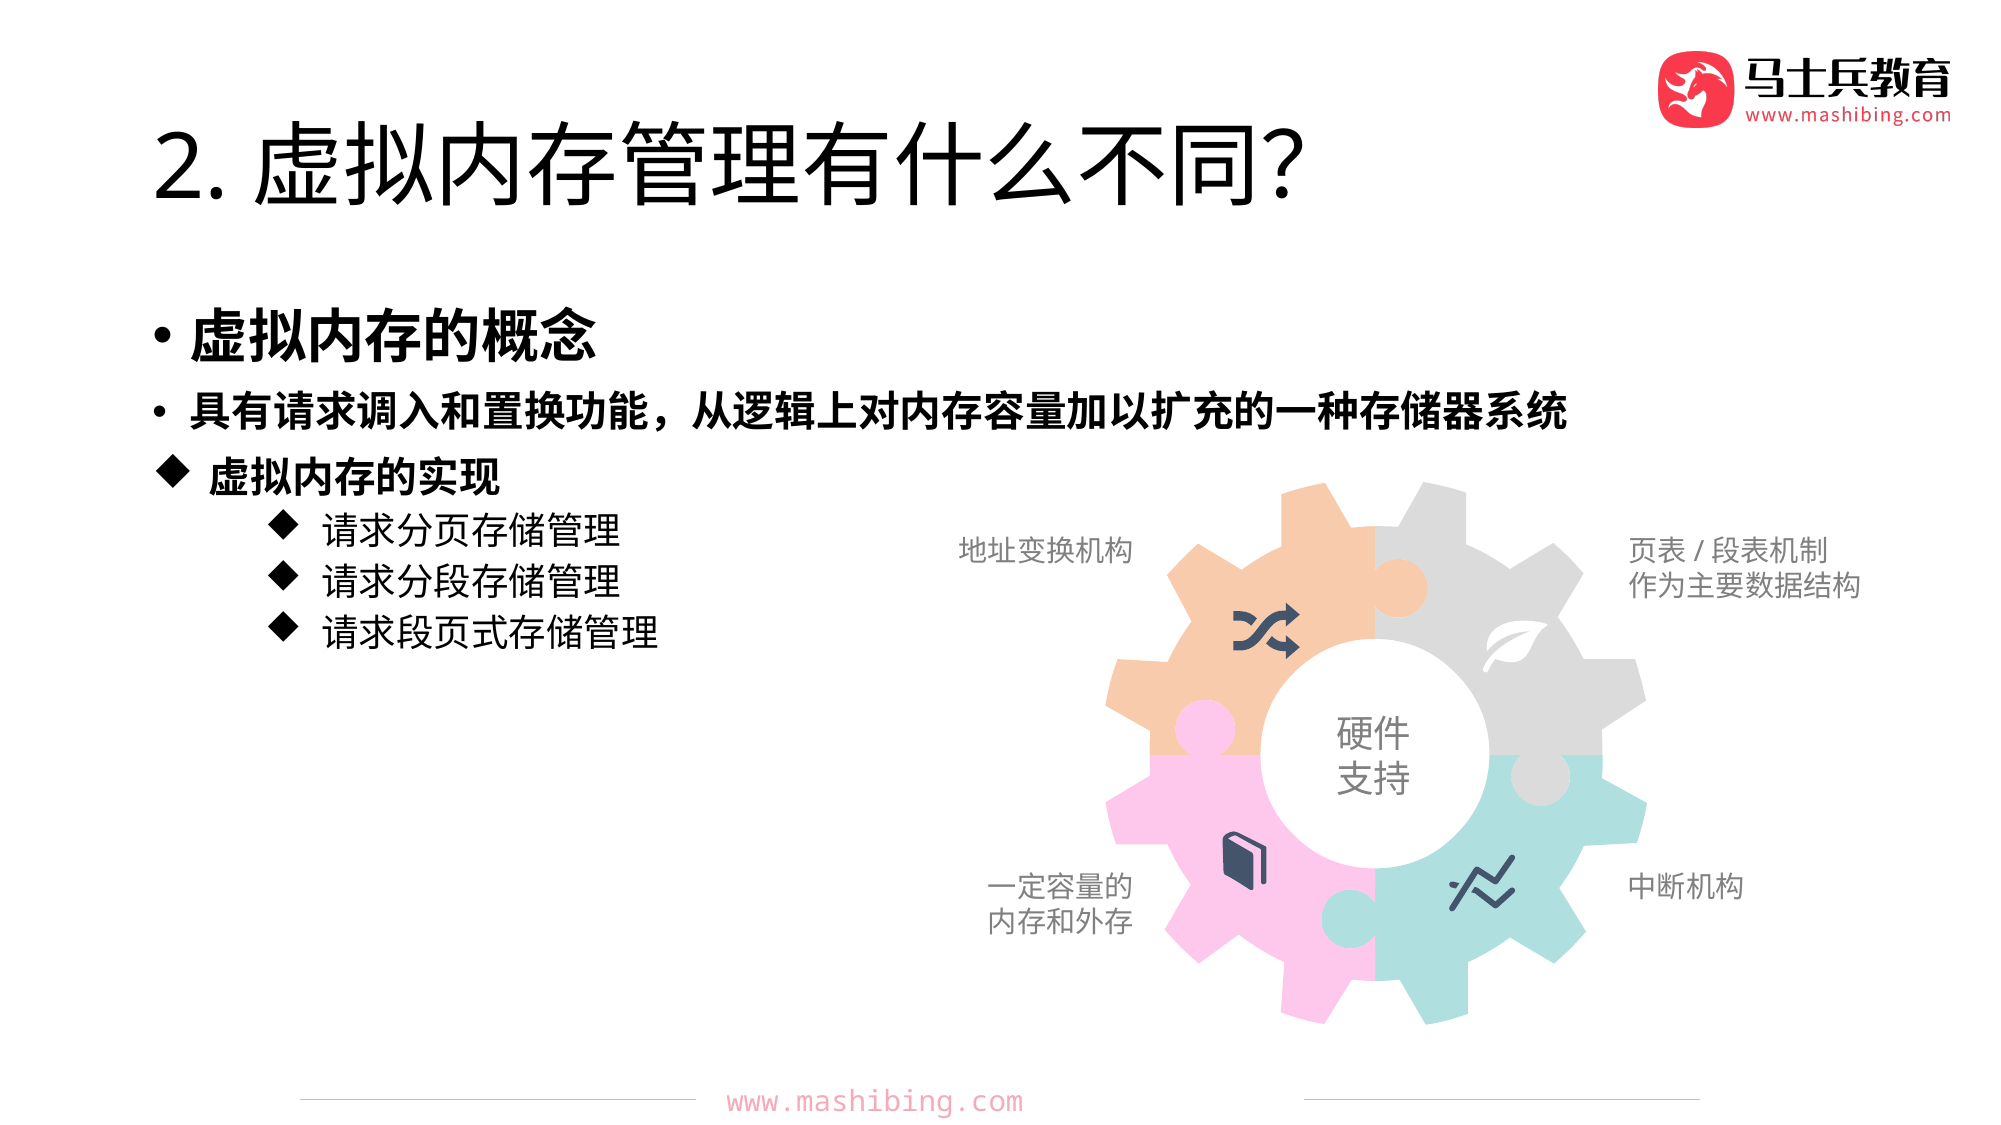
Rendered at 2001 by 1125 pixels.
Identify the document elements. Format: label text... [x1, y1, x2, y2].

picture [1658, 51, 1950, 128]
list 虚拟内存的概念 具有请求调入和置换功能，从逻辑上对内存容量加以扩充的一种存储器系统 虚拟内存的实现 请求分页存储管理 请求分段存储管理 请求段页式存储管理 [137, 299, 1863, 1066]
title 2.虚拟内存管理有什么不同？ [137, 59, 1863, 278]
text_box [957, 481, 1863, 1025]
